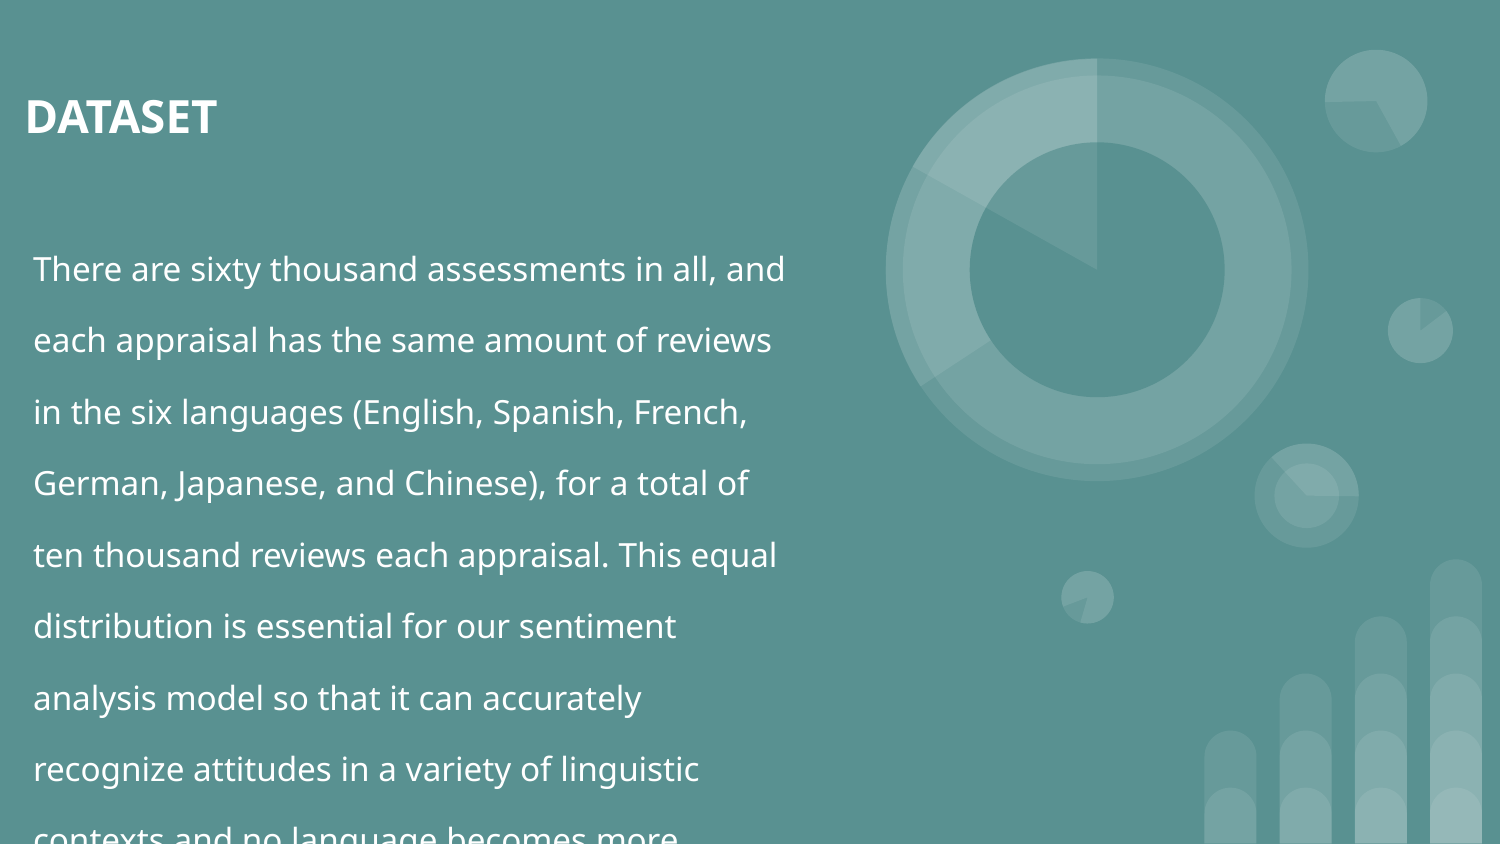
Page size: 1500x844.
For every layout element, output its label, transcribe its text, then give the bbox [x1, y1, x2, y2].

subtitle There are sixty thousand assessments in all, and each appraisal has the same amount of reviews in the six languages (English, Spanish, French, German, Japanese, and Chinese), for a total of ten thousand reviews each appraisal. This equal distribution is essential for our sentiment analysis model so that it can accurately recognize attitudes in a variety of linguistic contexts and no language becomes more prevalent than another. [18, 201, 809, 316]
title DATASET [9, 19, 714, 222]
